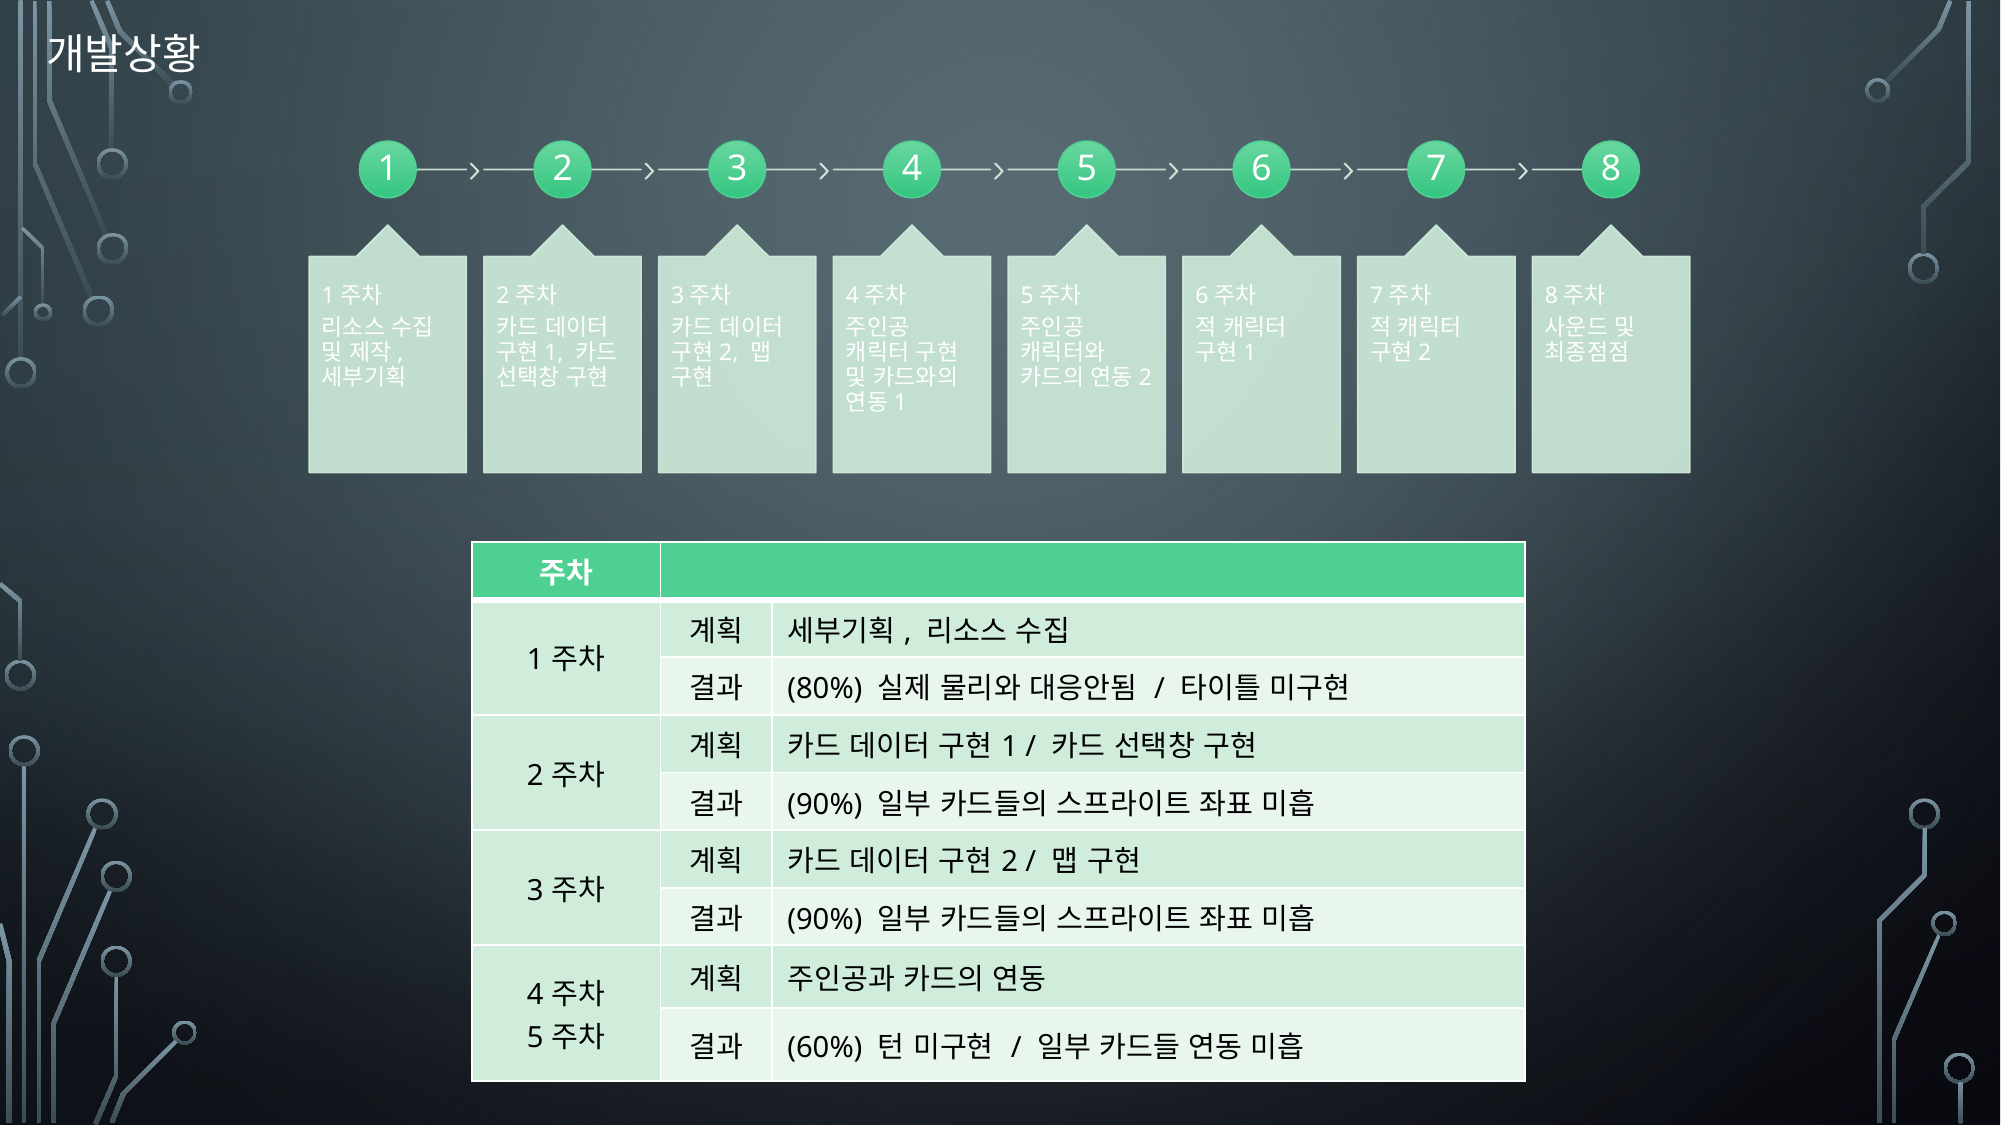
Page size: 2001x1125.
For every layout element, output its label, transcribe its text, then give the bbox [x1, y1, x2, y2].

table_cell 계획 [661, 831, 771, 887]
table_cell 세부기획, 리소스 수집 [773, 603, 1524, 656]
table_cell (60%) 턴 미구현 / 일부 카드들 연동 미흡 [773, 1009, 1524, 1080]
table_cell 결과 [661, 889, 771, 944]
table_cell 계획 [661, 716, 771, 772]
table_cell 계획 [661, 946, 771, 1007]
table_cell 계획 [661, 603, 771, 656]
table_cell (90%) 일부 카드들의 스프라이트 좌표 미흡 [773, 773, 1524, 829]
table_cell 카드 데이터 구현2 / 맵 구현 [773, 831, 1524, 887]
table_cell 2주차 [473, 716, 660, 829]
table_cell (80%) 실제 물리와 대응안됨 / 타이틀 미구현 [773, 658, 1524, 714]
table_cell 결과 [661, 773, 771, 829]
table_cell (90%) 일부 카드들의 스프라이트 좌표 미흡 [773, 889, 1524, 944]
table_cell 3주차 [473, 831, 660, 944]
table_cell 주인공과 카드의 연동 [773, 946, 1524, 1007]
table_header 주차 [473, 543, 660, 597]
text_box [308, 140, 1709, 473]
table_cell 카드 데이터 구현1 / 카드 선택창 구현 [773, 716, 1524, 772]
table_cell 1주차 [473, 603, 660, 714]
table_cell 결과 [661, 658, 771, 714]
table_header [661, 543, 1524, 597]
table_cell 4주차 5주차 [473, 946, 660, 1080]
table_cell 결과 [661, 1009, 771, 1080]
title 개발상황 [31, 25, 441, 137]
